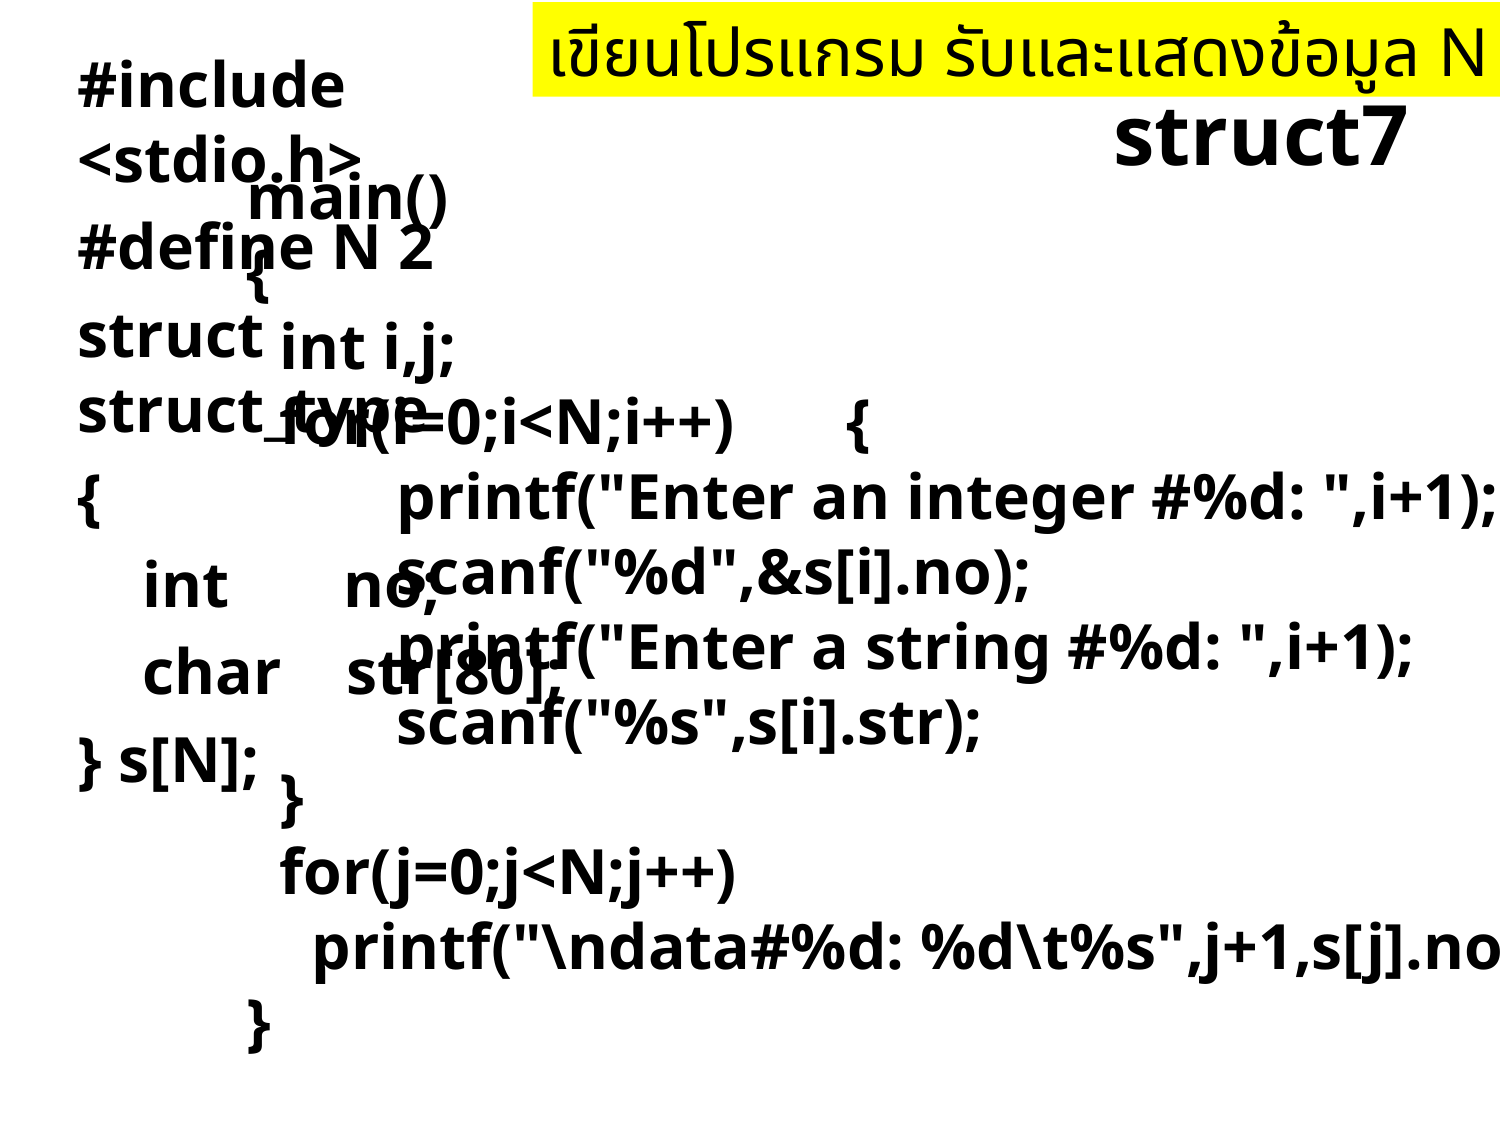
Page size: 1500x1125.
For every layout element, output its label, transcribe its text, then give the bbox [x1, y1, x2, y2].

list #include <stdio.h> #define N 2 struct struct_type { int no; char str[80]; } s[N]; [62, 37, 625, 675]
text_box struct7 [1098, 97, 1425, 190]
text_box เขียนโปรแกรม รับและแสดงข้อมูล N รอบ [532, 2, 1500, 97]
text_box main() { int i,j; for(i=0;i<N;i++) { printf("Enter an integer #%d: ",i+1); scanf("%d",&s[i].no); printf("Enter a string #%d: ",i+1); scanf("%s",s[i].str); } for(j=0;j<N;j++) printf("\ndata#%d: %d\t%s",j+1,s[j].no,s[j].str); } [232, 149, 1500, 1064]
